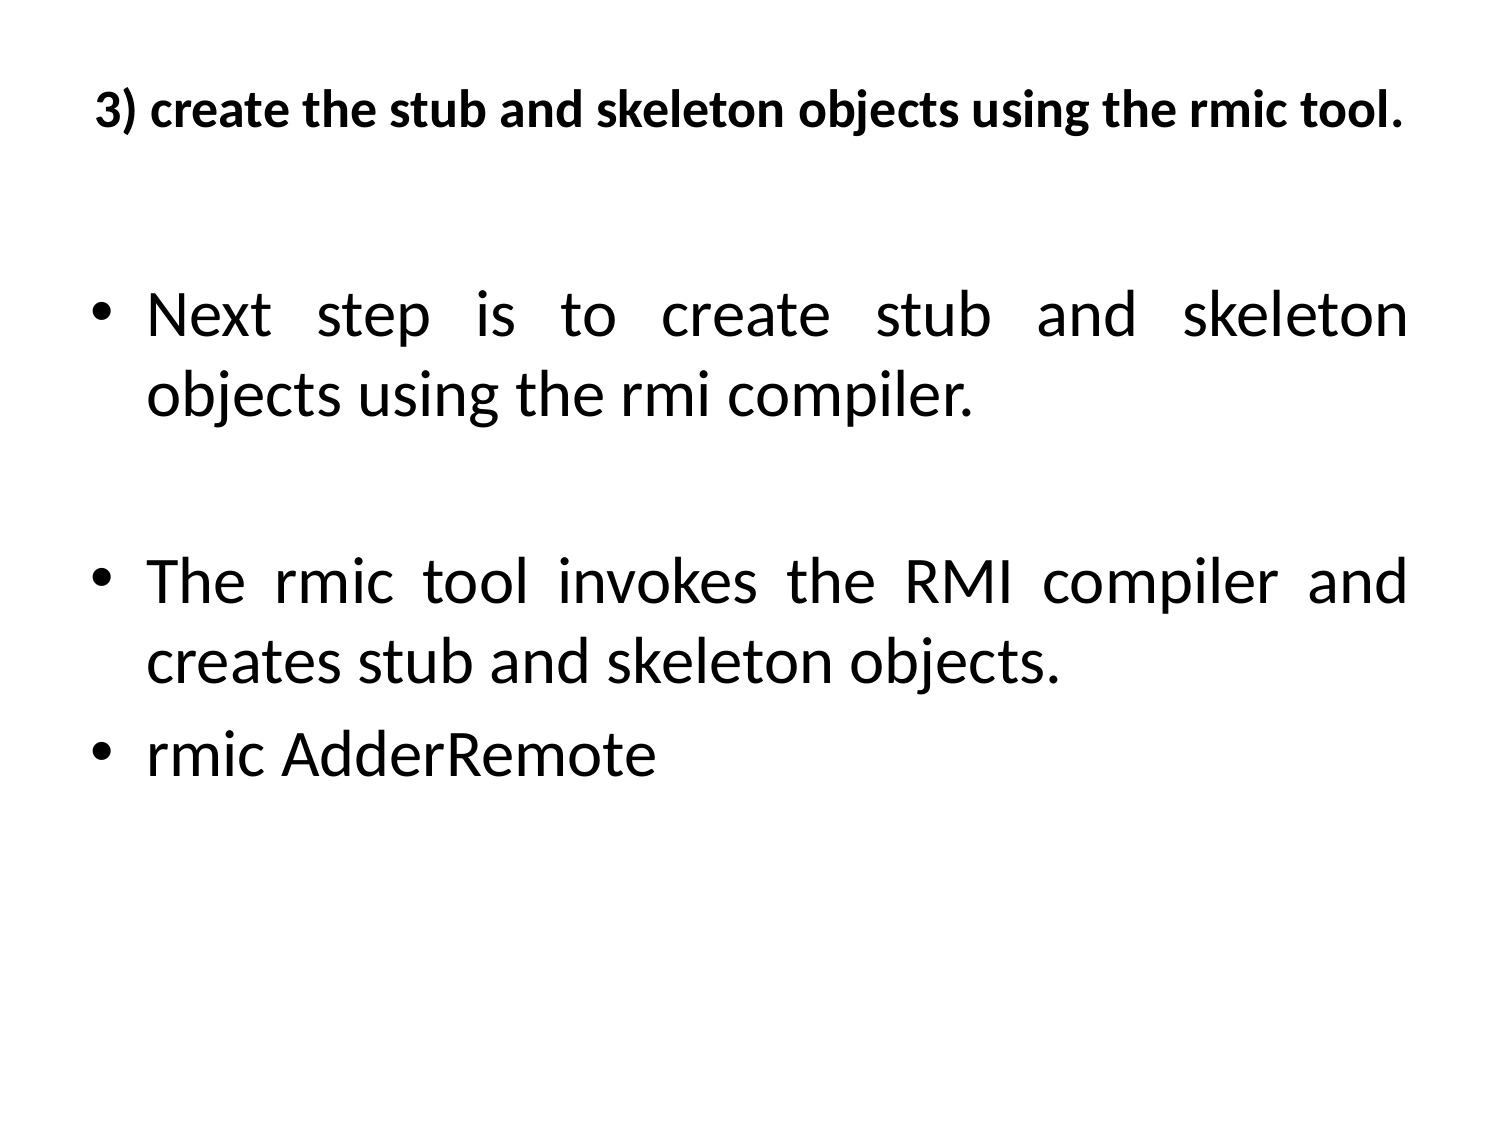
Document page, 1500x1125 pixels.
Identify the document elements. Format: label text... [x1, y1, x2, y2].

title 3) create the stub and skeleton objects using the rmic tool. [75, 45, 1425, 233]
list Next step is to create stub and skeleton objects using the rmi compiler. The rmic tool invokes the RMI compiler and creates stub and skeleton objects. rmic AdderRemote [75, 262, 1425, 1005]
